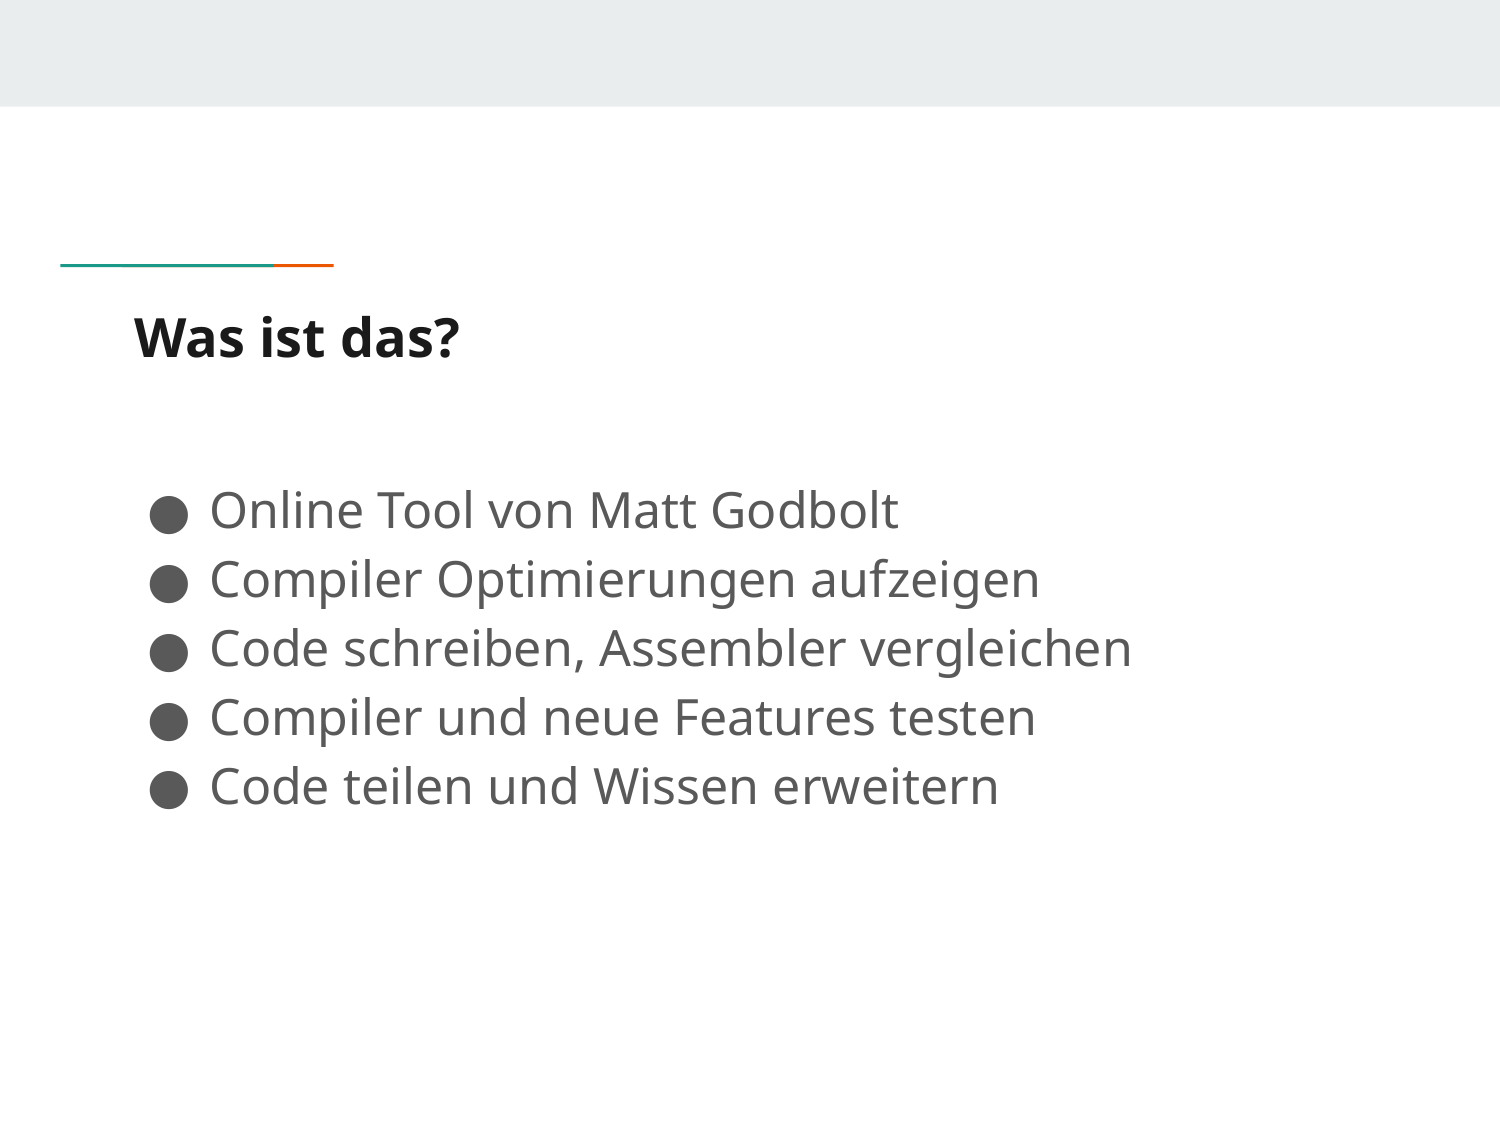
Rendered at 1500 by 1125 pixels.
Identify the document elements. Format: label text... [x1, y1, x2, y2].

list Online Tool von Matt Godbolt Compiler Optimierungen aufzeigen Code schreiben, Assembler vergleichen Compiler und neue Features testen Code teilen und Wissen erweitern [119, 454, 1381, 950]
title Was ist das? [119, 288, 1381, 406]
